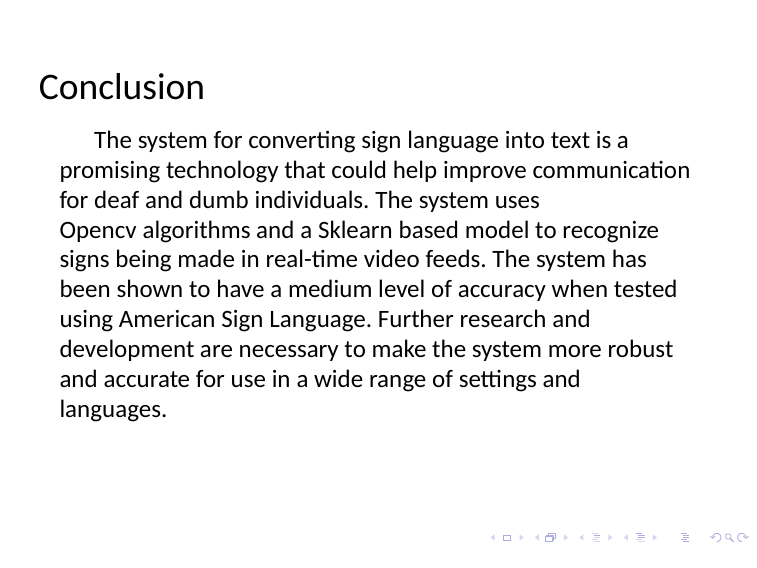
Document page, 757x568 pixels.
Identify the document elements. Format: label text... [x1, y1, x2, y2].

text_box The system for converting sign language into text is a promising technology that could help improve communication for deaf and dumb individuals. The system uses Opencv algorithms and a Sklearn based model to recognize signs being made in real-time video feeds. The system has been shown to have a medium level of accuracy when tested using American Sign Language. Further research and development are necessary to make the system more robust and accurate for use in a wide range of settings and languages. [44, 115, 709, 431]
text_box Conclusion [38, 61, 757, 93]
